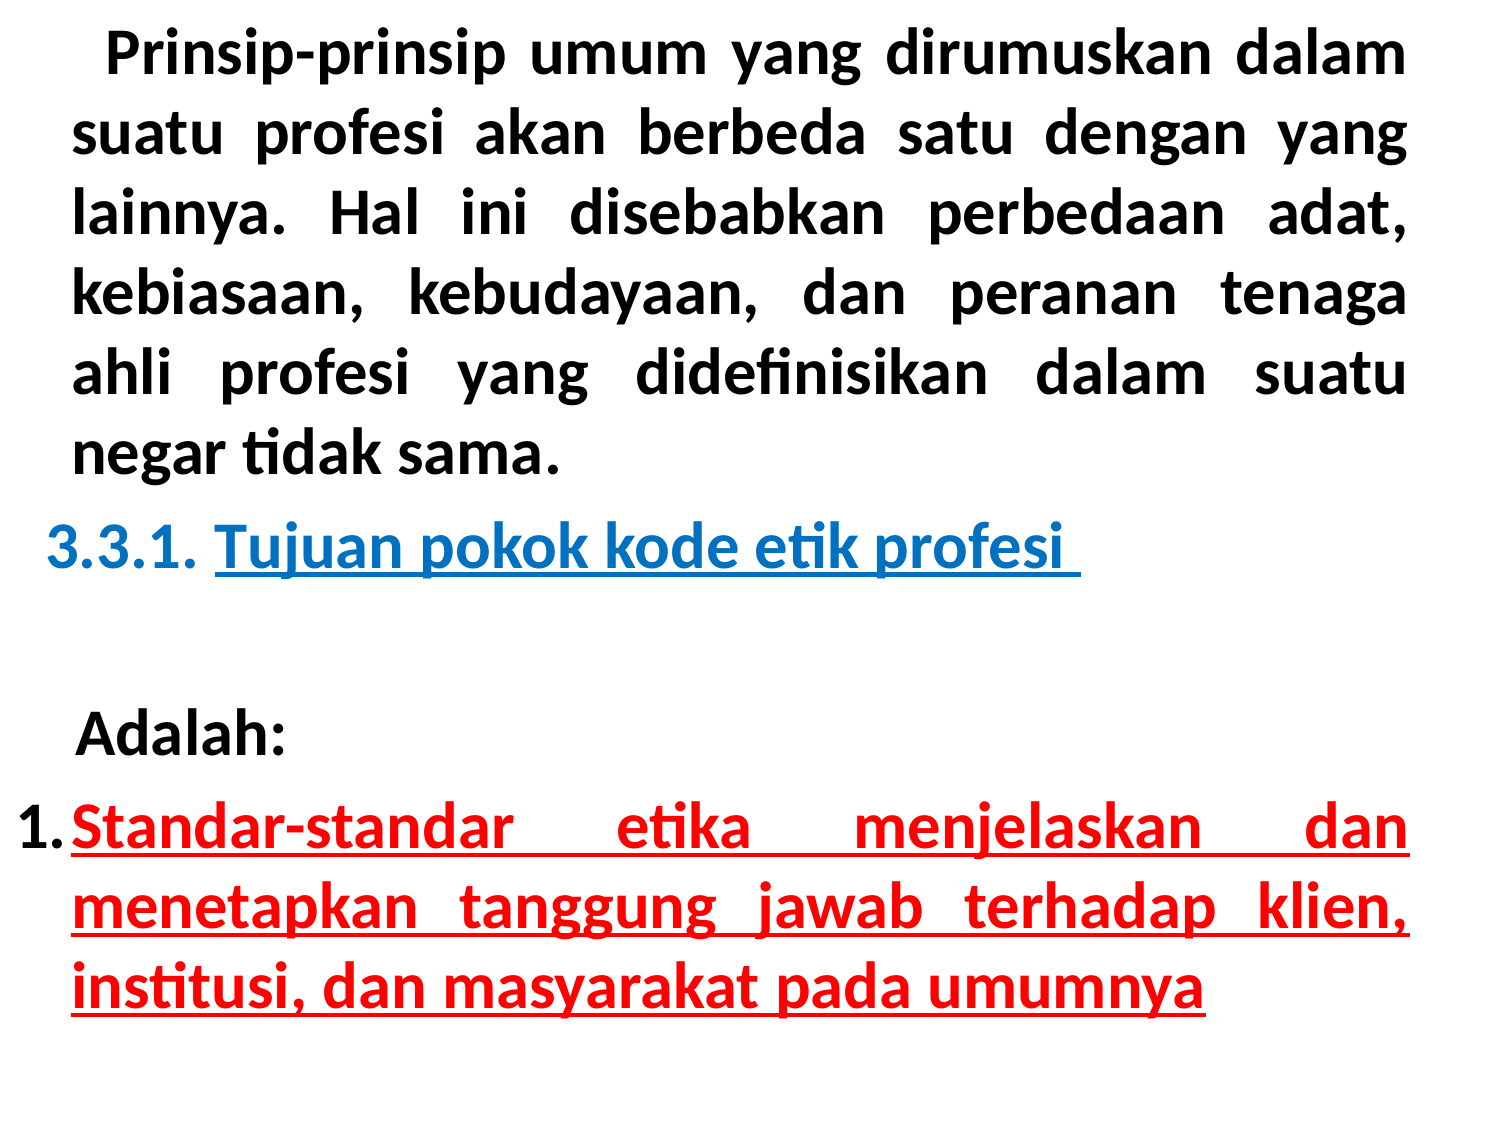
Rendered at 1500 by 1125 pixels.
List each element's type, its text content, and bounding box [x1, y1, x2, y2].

list Prinsip-prinsip umum yang dirumuskan dalam suatu profesi akan berbeda satu dengan yang lainnya. Hal ini disebabkan perbedaan adat, kebiasaan, kebudayaan, dan peranan tenaga ahli profesi yang didefinisikan dalam suatu negar tidak sama. 3.3.1. Tujuan pokok kode etik profesi Adalah: 1. Standar-standar etika menjelaskan dan menetapkan tanggung jawab terhadap klien, institusi, dan masyarakat pada umumnya [0, 0, 1425, 1125]
